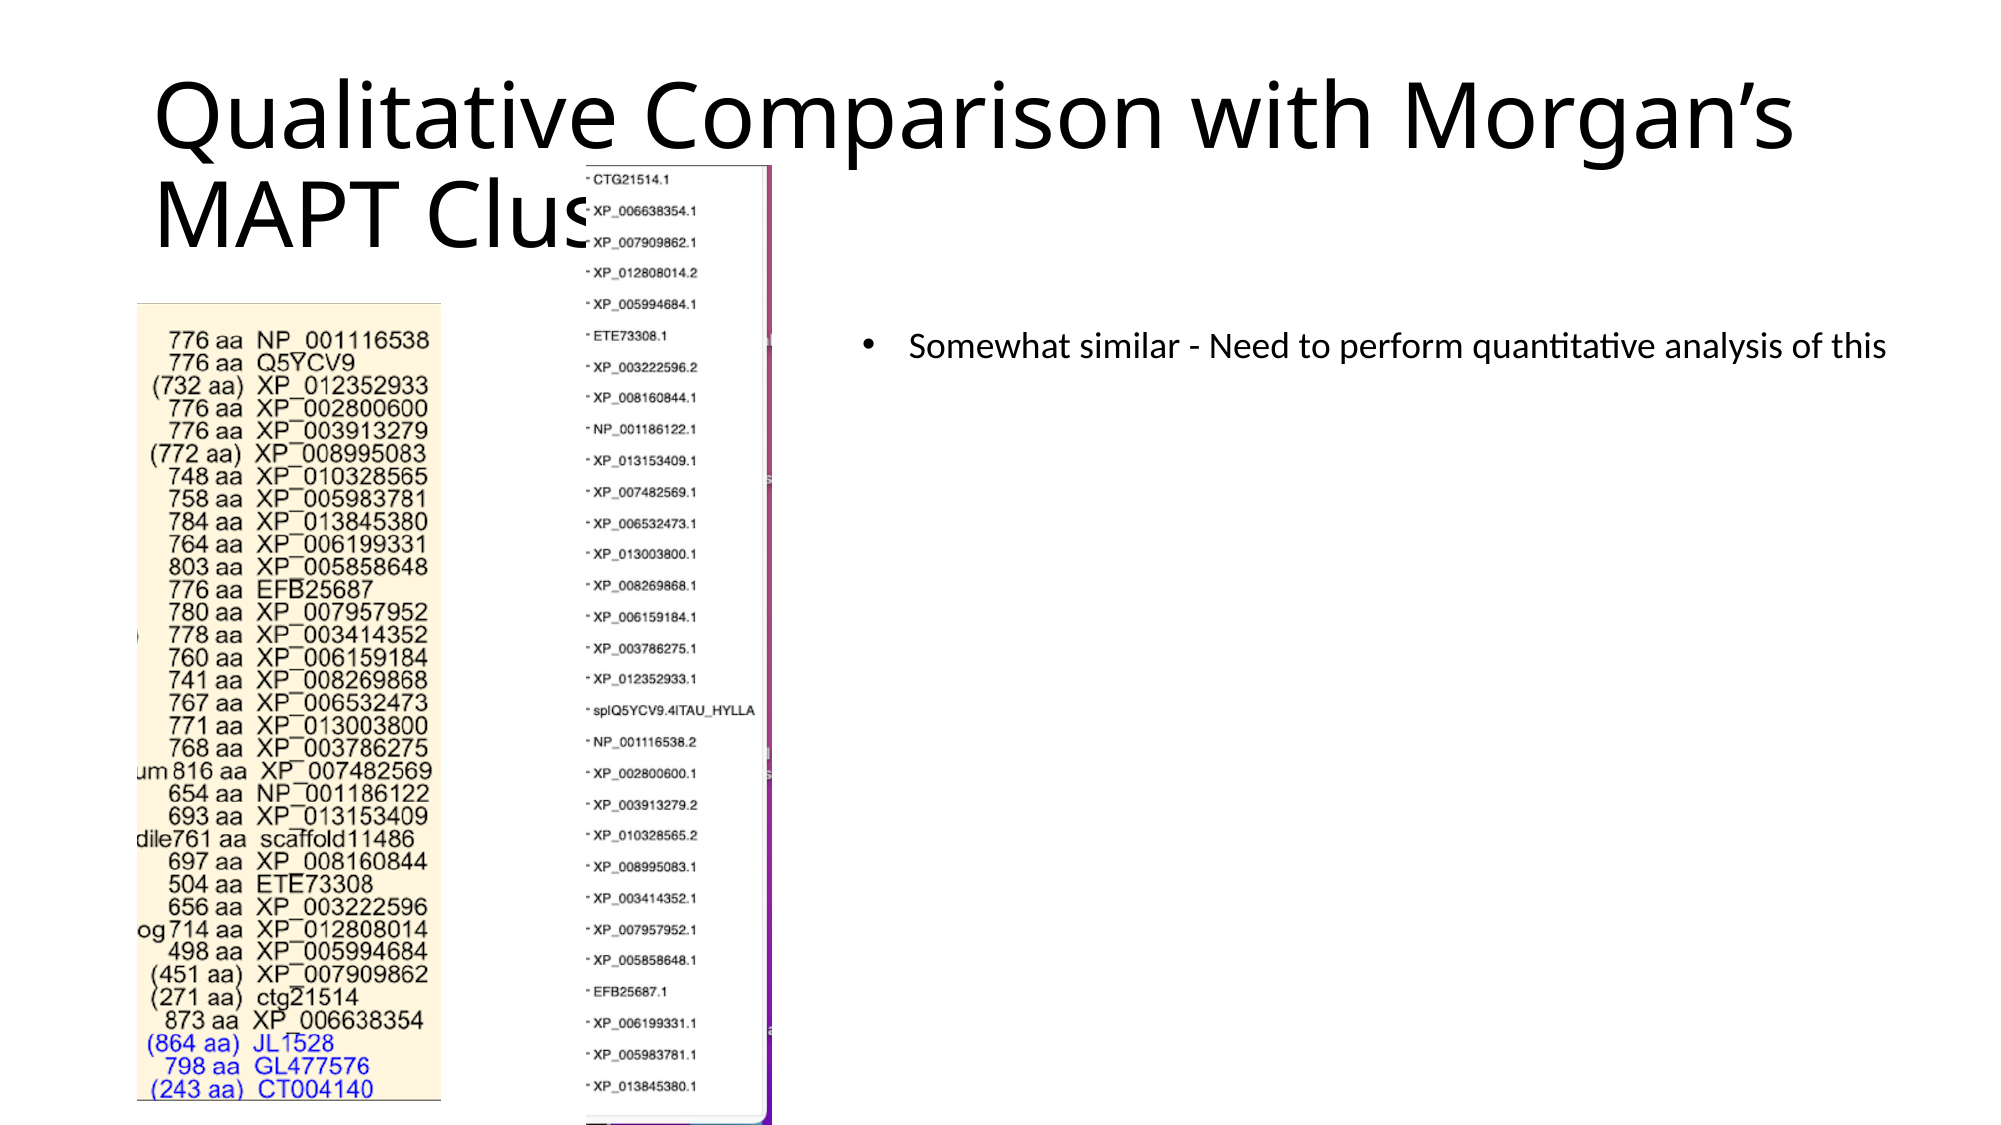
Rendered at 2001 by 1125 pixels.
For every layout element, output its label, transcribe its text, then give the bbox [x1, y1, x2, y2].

picture [586, 165, 772, 1125]
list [137, 303, 441, 1101]
text_box Somewhat similar - Need to perform quantitative analysis of this [847, 313, 1903, 374]
title Qualitative Comparison with Morgan’s MAPT Cluster [137, 59, 1863, 278]
